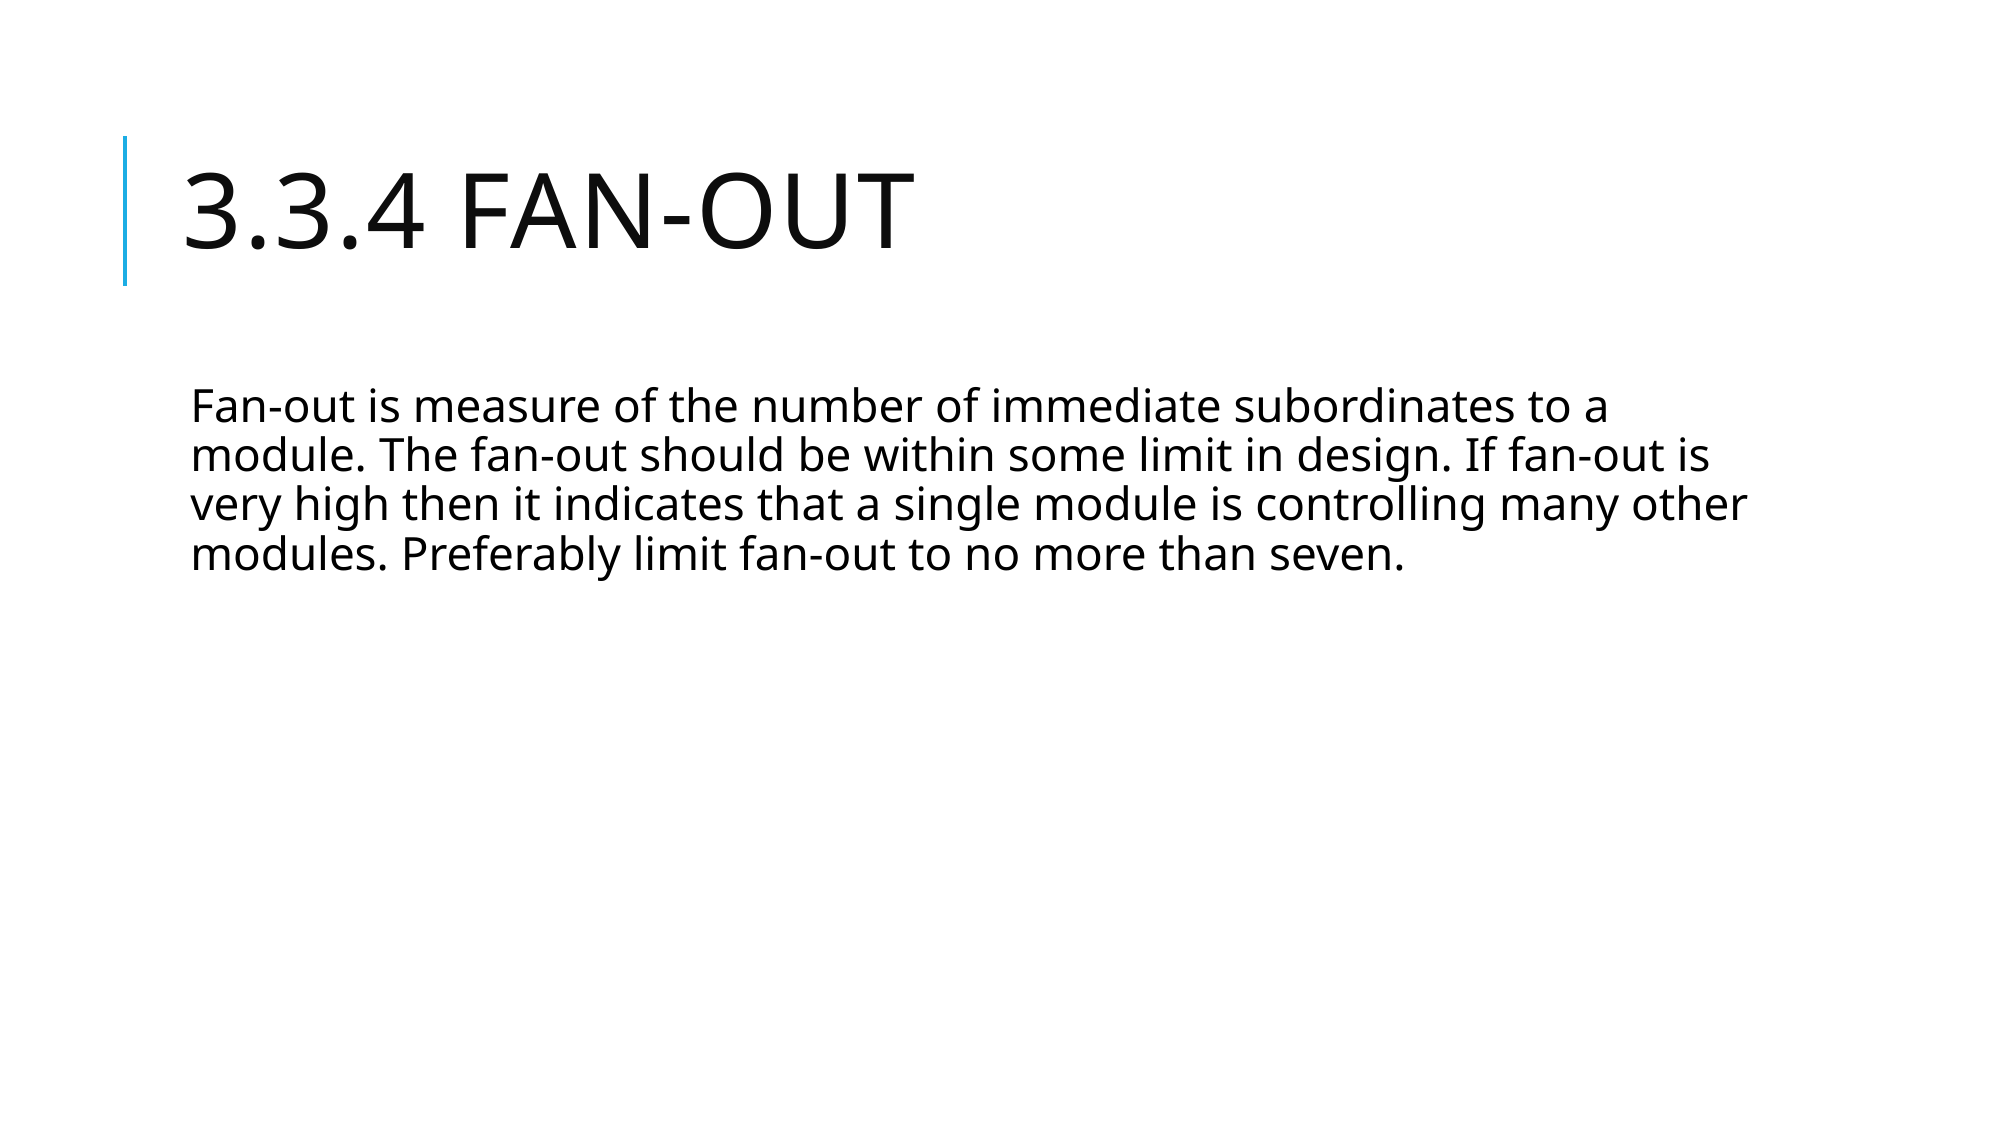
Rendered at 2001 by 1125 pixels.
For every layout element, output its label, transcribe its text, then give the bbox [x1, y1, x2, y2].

list Fan-out is measure of the number of immediate subordinates to a module. The fan-out should be within some limit in design. If fan-out is very high then it indicates that a single module is controlling many other modules. Preferably limit fan-out to no more than seven. [168, 375, 1763, 757]
title 3.3.4 Fan-out [168, 96, 1763, 342]
